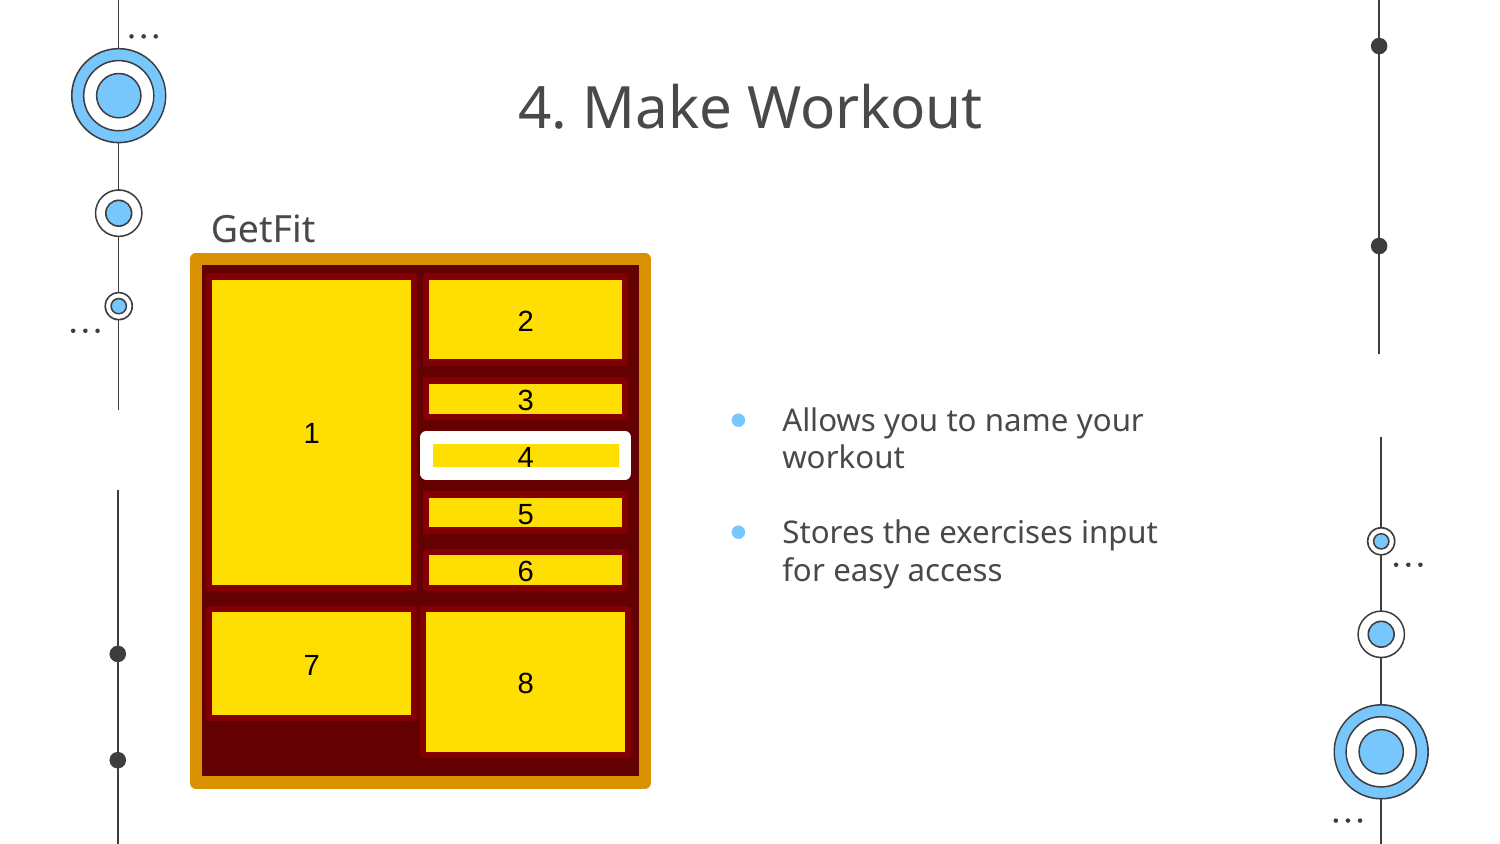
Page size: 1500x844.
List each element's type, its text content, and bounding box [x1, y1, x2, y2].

text_box 4 [426, 437, 625, 474]
text_box 1 [208, 276, 415, 588]
text_box 2 [426, 276, 625, 363]
text_box [195, 259, 645, 783]
text_box 8 [423, 608, 629, 755]
text_box 5 [426, 494, 625, 531]
text_box 7 [208, 608, 415, 719]
text_box 6 [426, 551, 625, 588]
text_box GetFit [195, 204, 402, 252]
list Allows you to name your workout Stores the exercises input for easy access [692, 204, 1201, 783]
title 4. Make Workout [415, 55, 1086, 150]
text_box 3 [426, 380, 625, 417]
